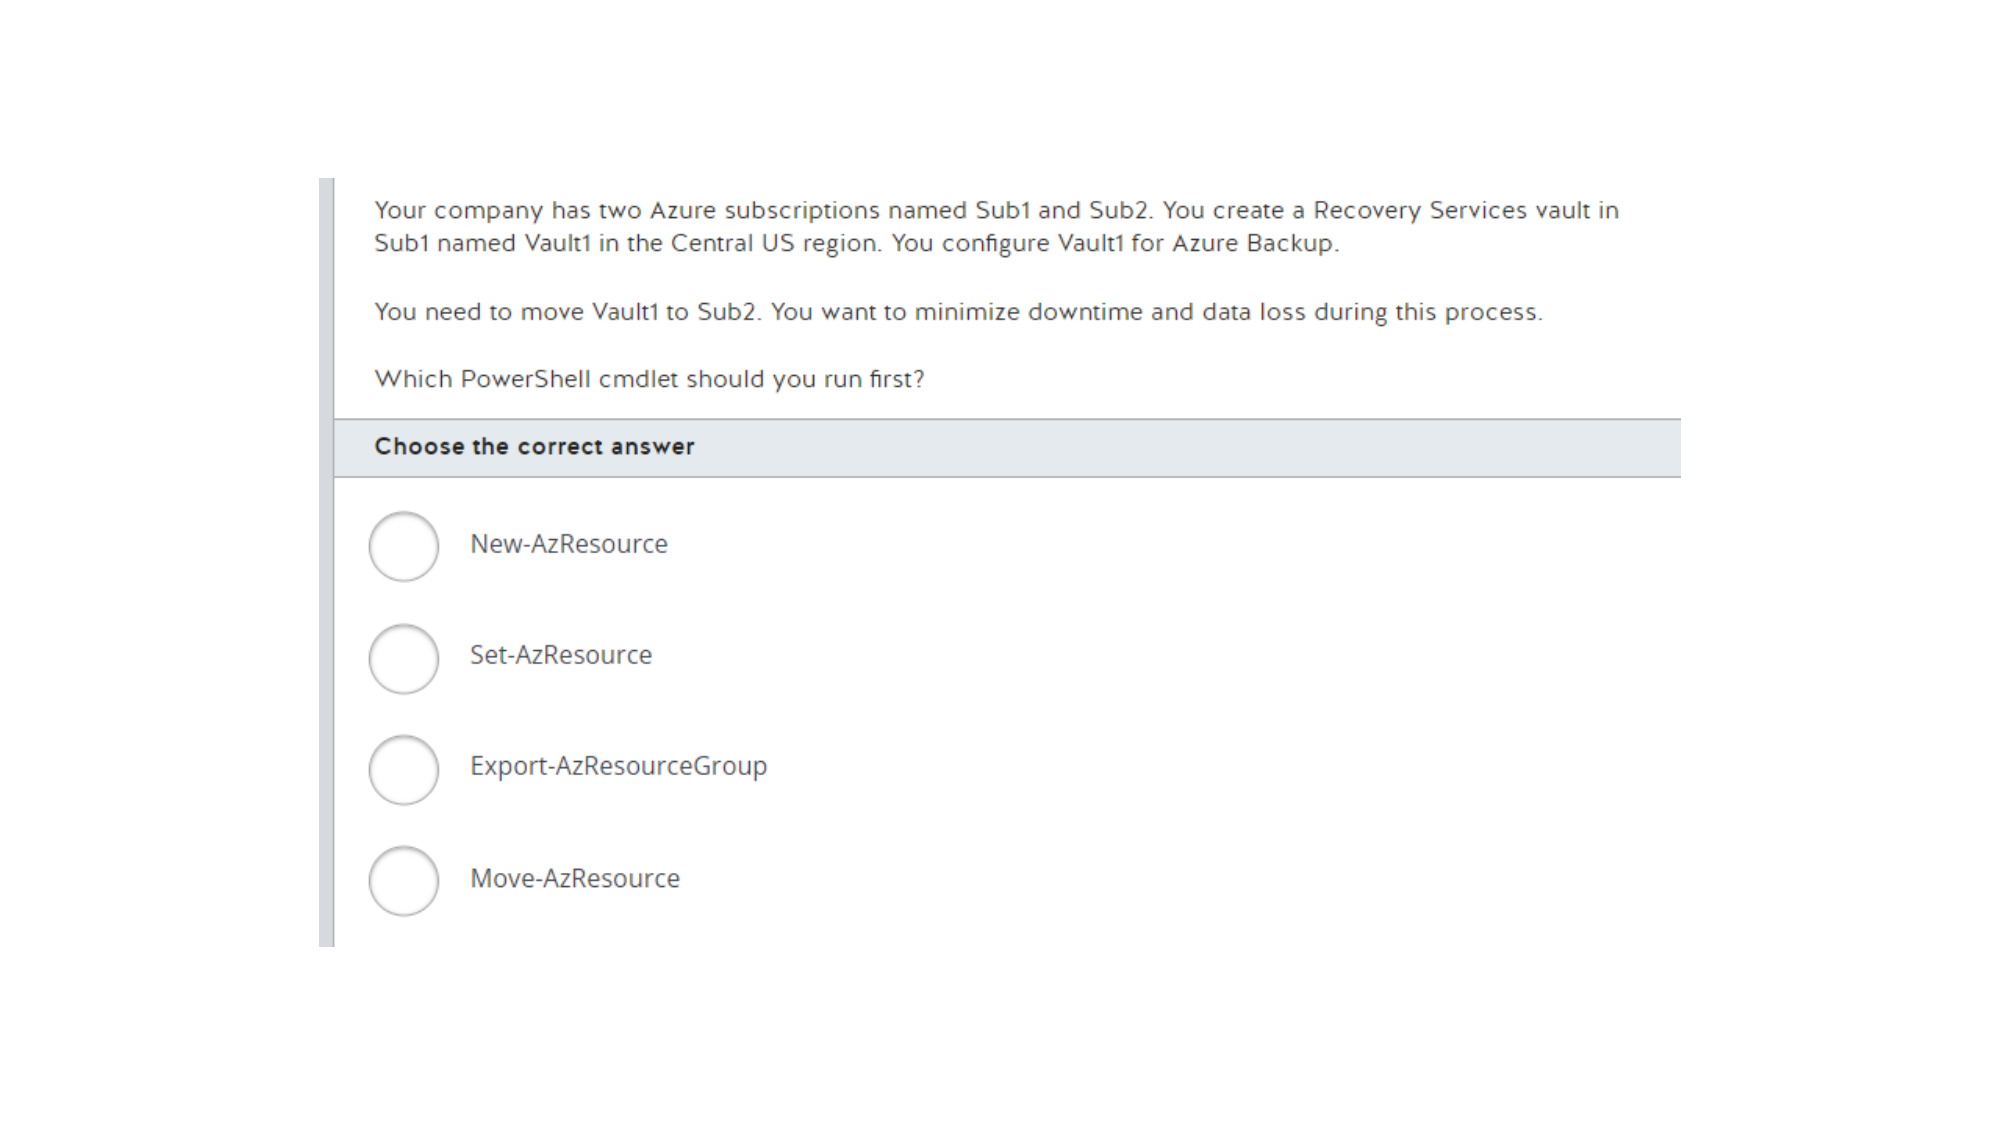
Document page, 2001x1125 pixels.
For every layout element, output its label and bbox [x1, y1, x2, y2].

picture [319, 178, 1681, 947]
